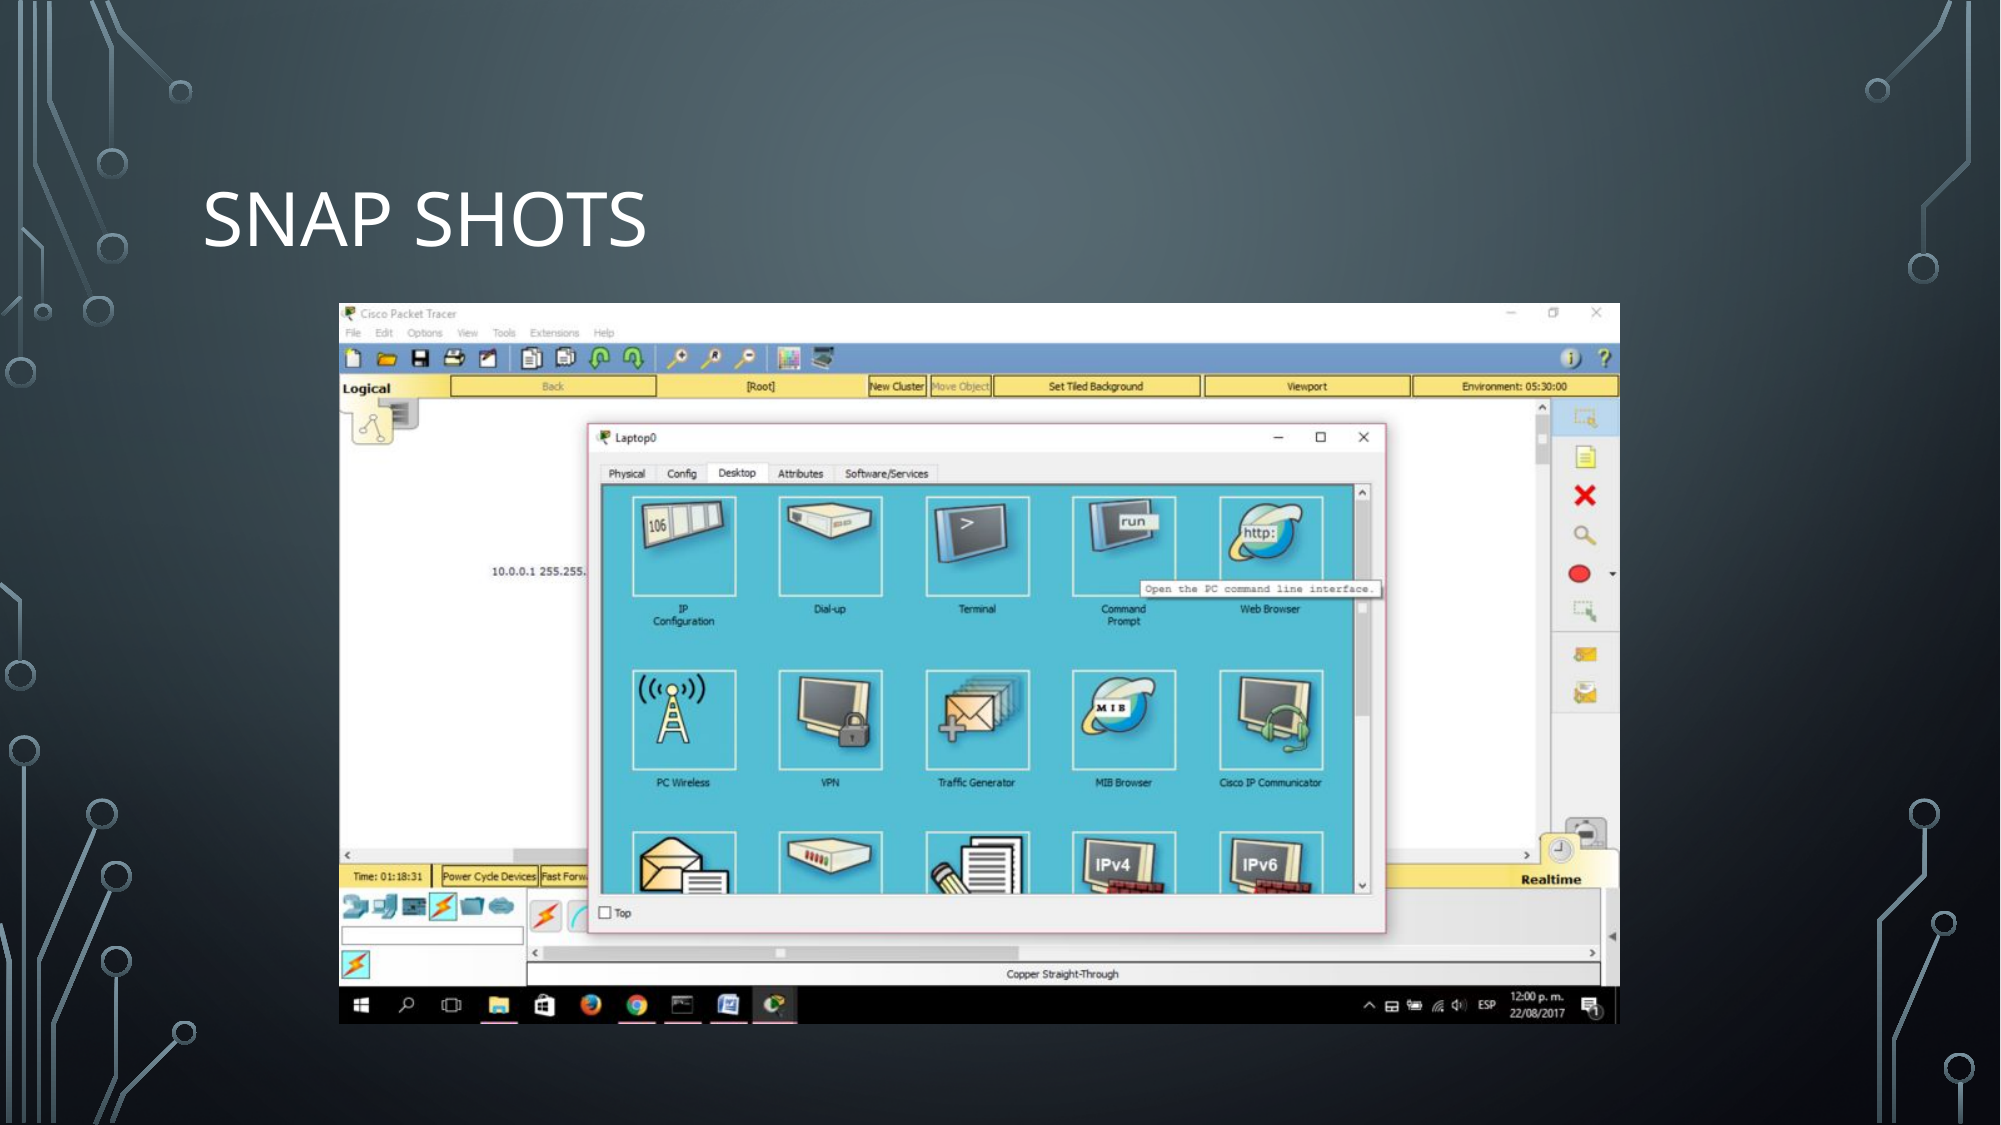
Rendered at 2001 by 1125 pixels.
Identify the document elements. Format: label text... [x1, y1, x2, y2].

title Snap shots [187, 101, 1813, 344]
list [339, 303, 1620, 1024]
